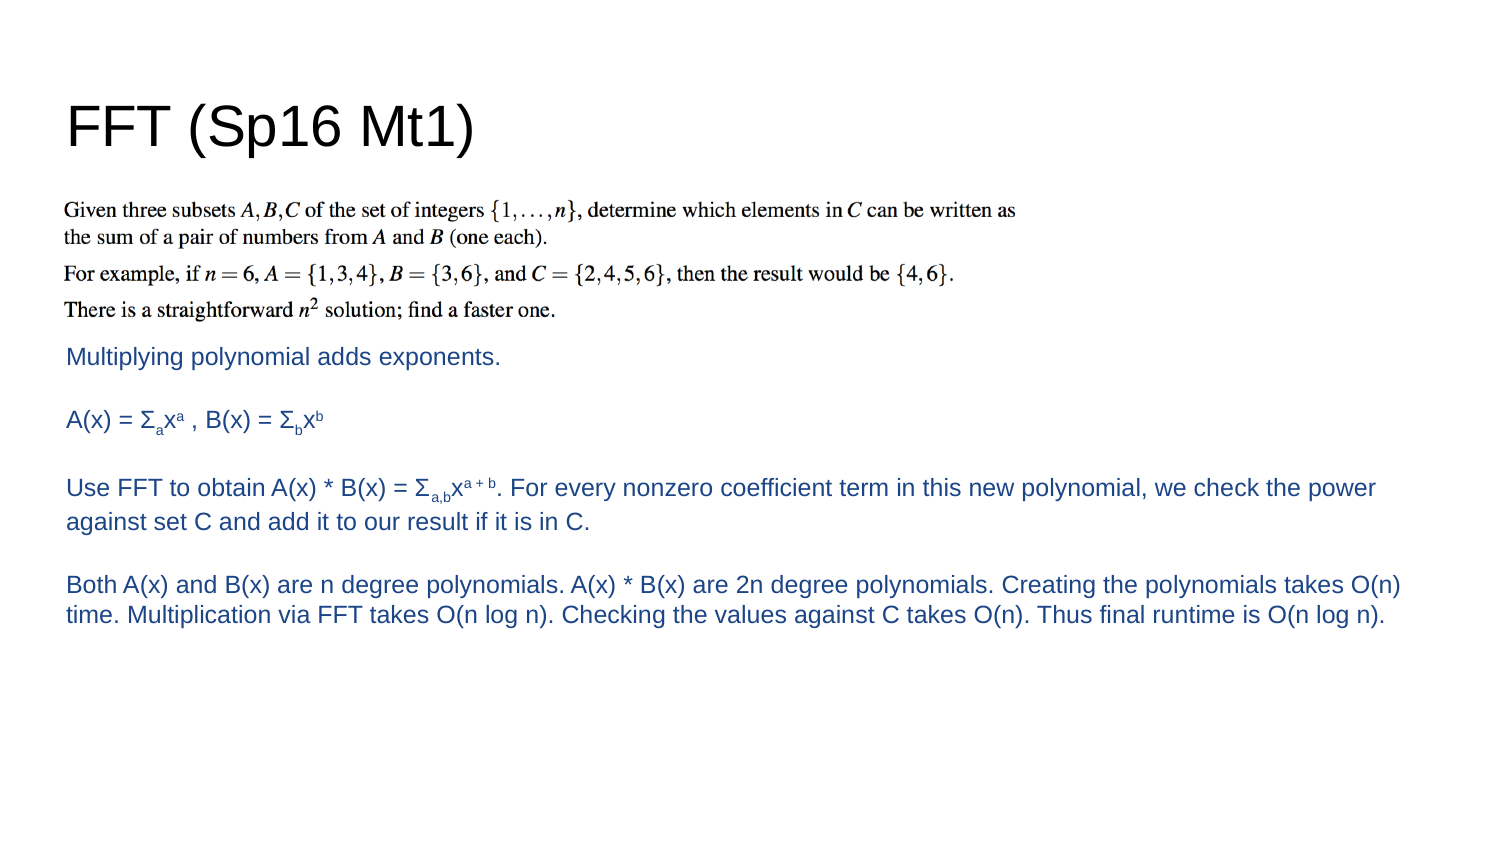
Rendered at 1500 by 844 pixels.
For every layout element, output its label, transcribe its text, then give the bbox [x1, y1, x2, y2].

title FFT (Sp16 Mt1) [51, 72, 1449, 167]
list Multiplying polynomial adds exponents. A(x) = Σaxa , B(x) = Σbxb Use FFT to obtain A(x) * B(x) = Σa,bxa + b. For every nonzero coefficient term in this new polynomial, we check the power against set C and add it to our result if it is in C. Both A(x) and B(x) are n degree polynomials. A(x) * B(x) are 2n degree polynomials. Creating the polynomials takes O(n) time. Multiplication via FFT takes O(n log n). Checking the values against C takes O(n). Thus final runtime is O(n log n). [51, 189, 1449, 750]
picture [50, 188, 1025, 329]
